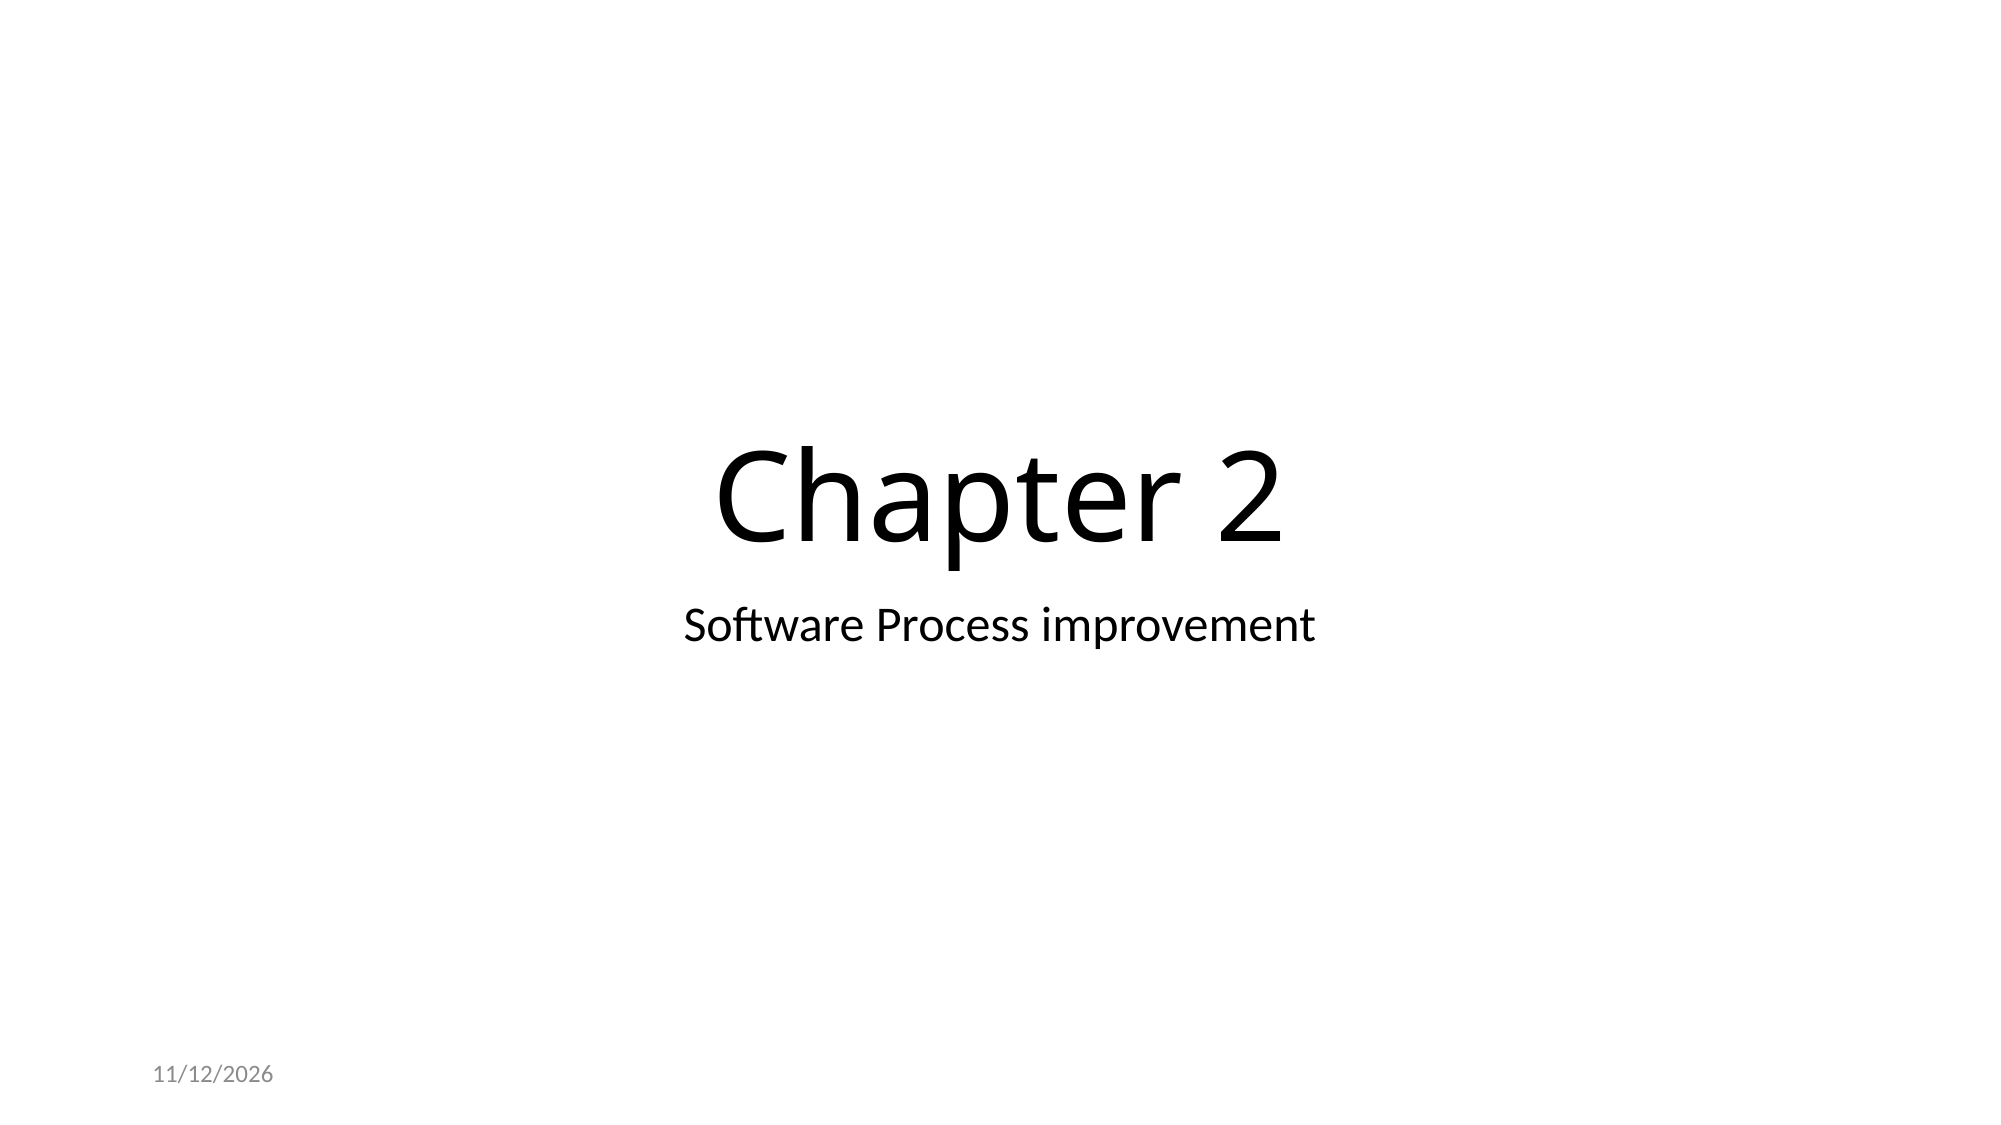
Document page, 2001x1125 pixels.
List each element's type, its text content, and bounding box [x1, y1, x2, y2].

subtitle Software Process improvement [249, 590, 1750, 863]
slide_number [137, 1042, 588, 1103]
title Chapter 2 [249, 184, 1750, 576]
